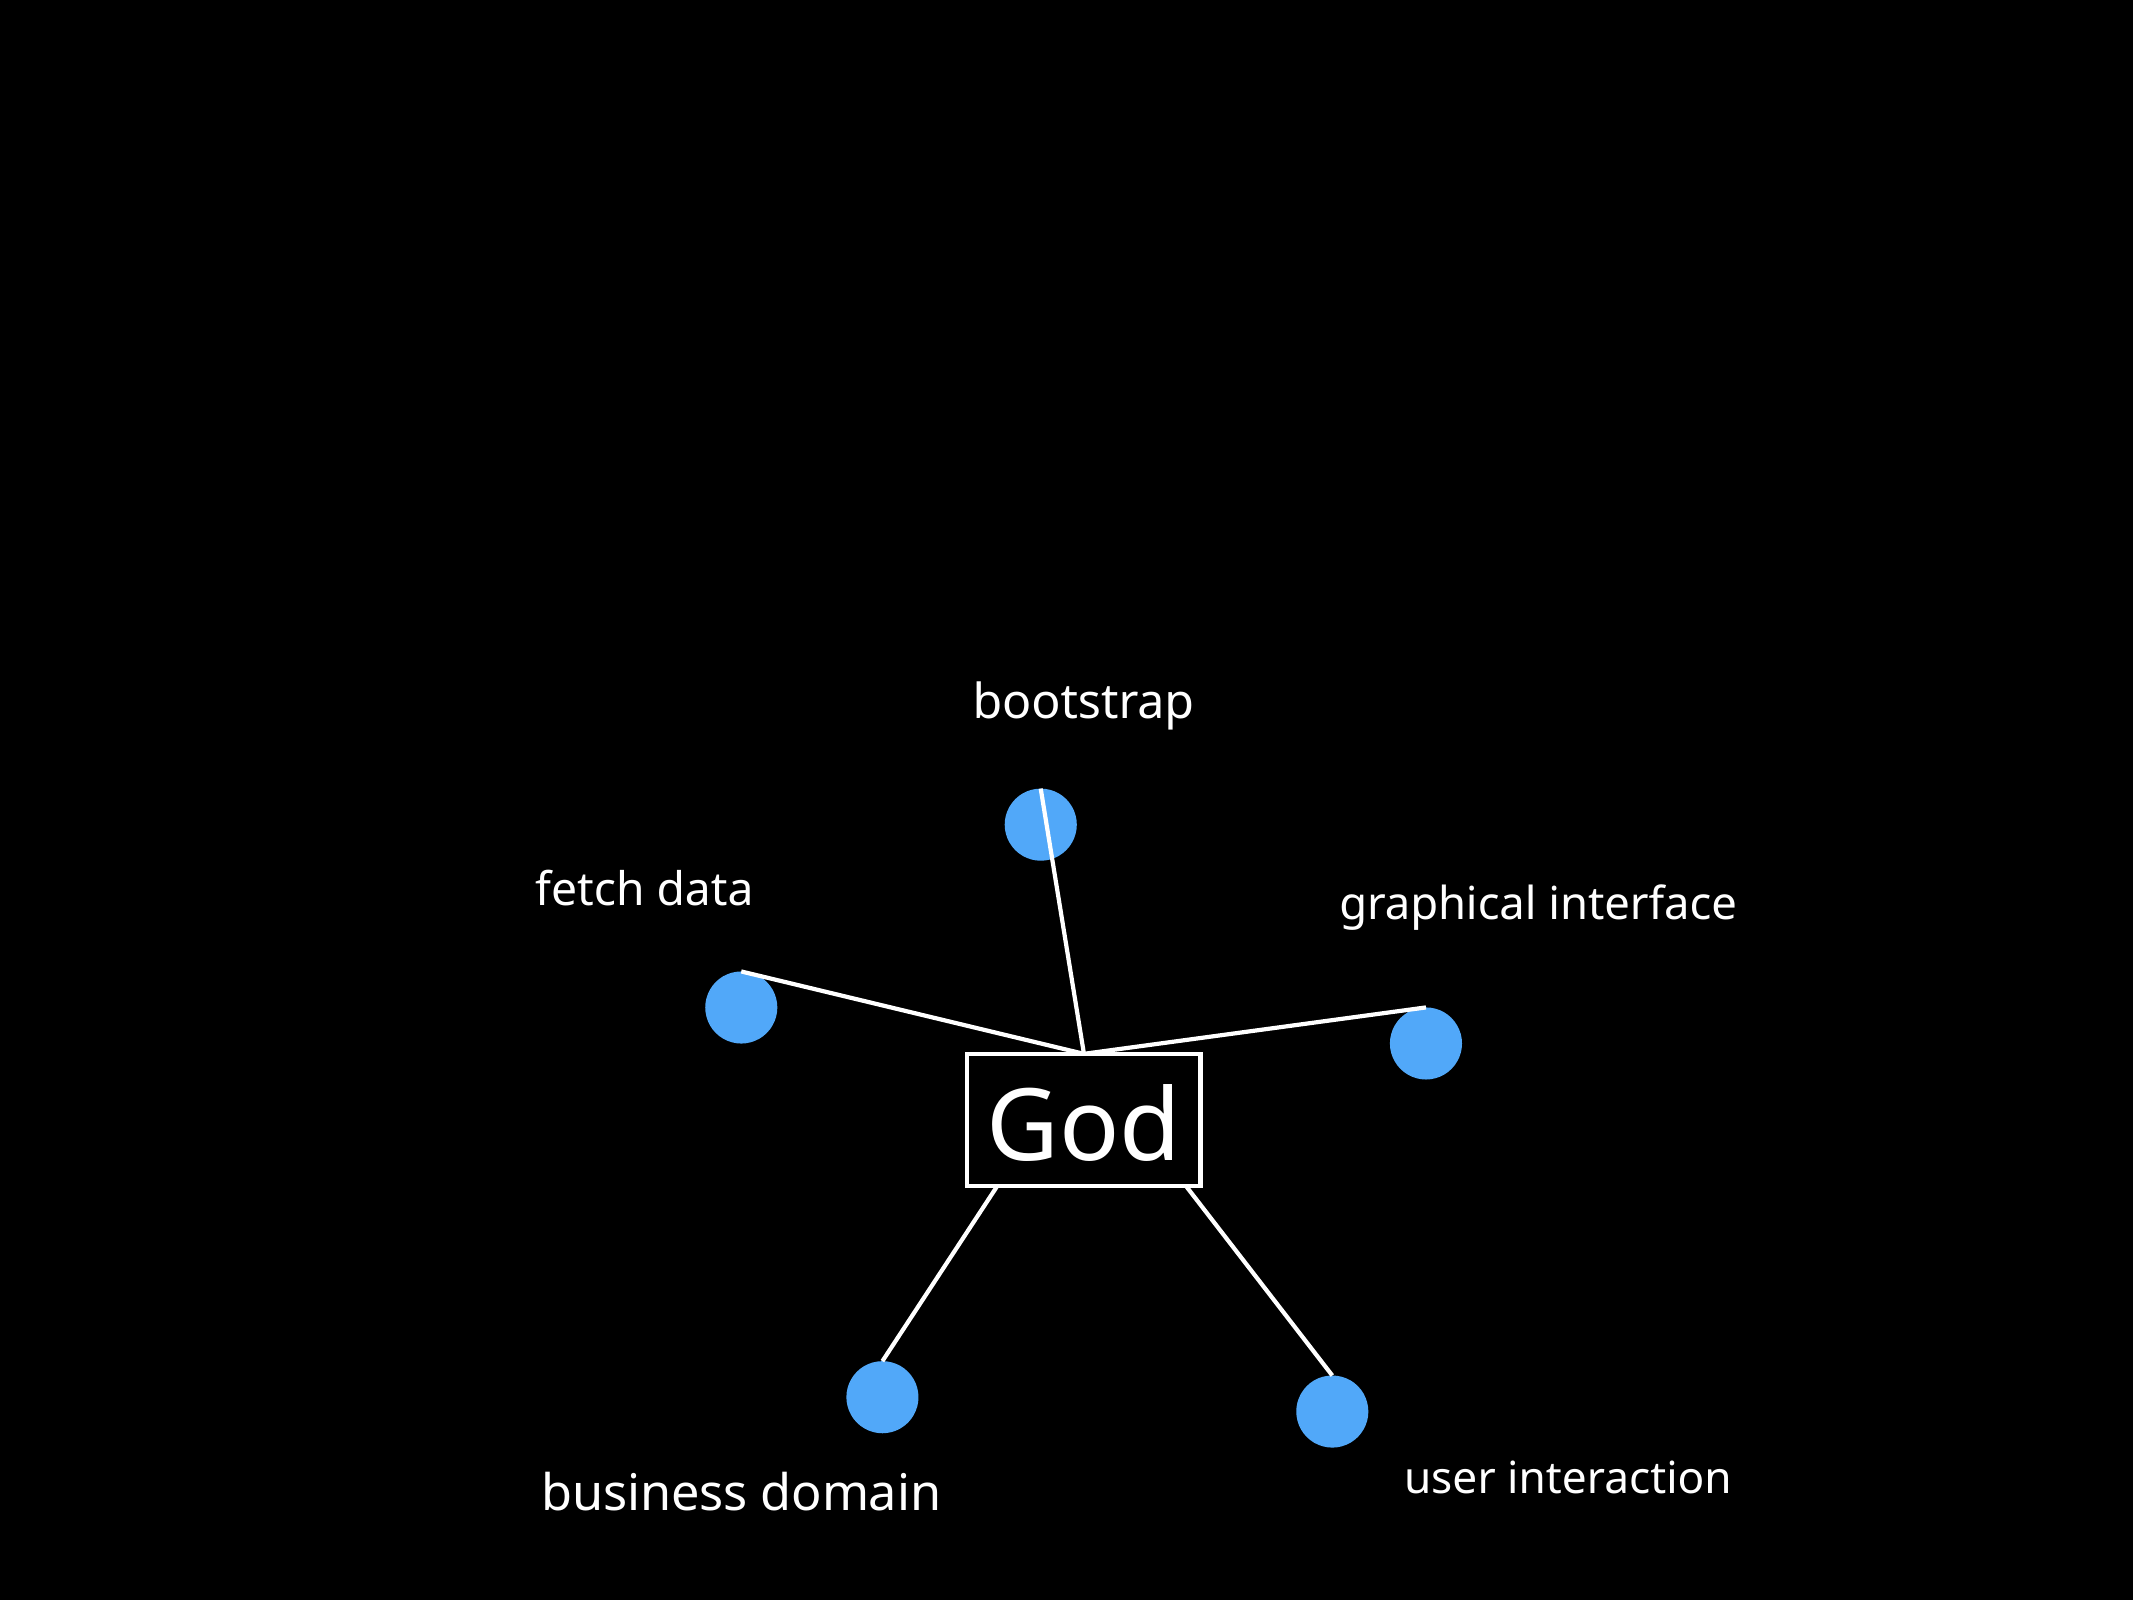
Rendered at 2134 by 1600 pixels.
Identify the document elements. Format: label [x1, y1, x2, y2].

text_box [516, 655, 1763, 1559]
